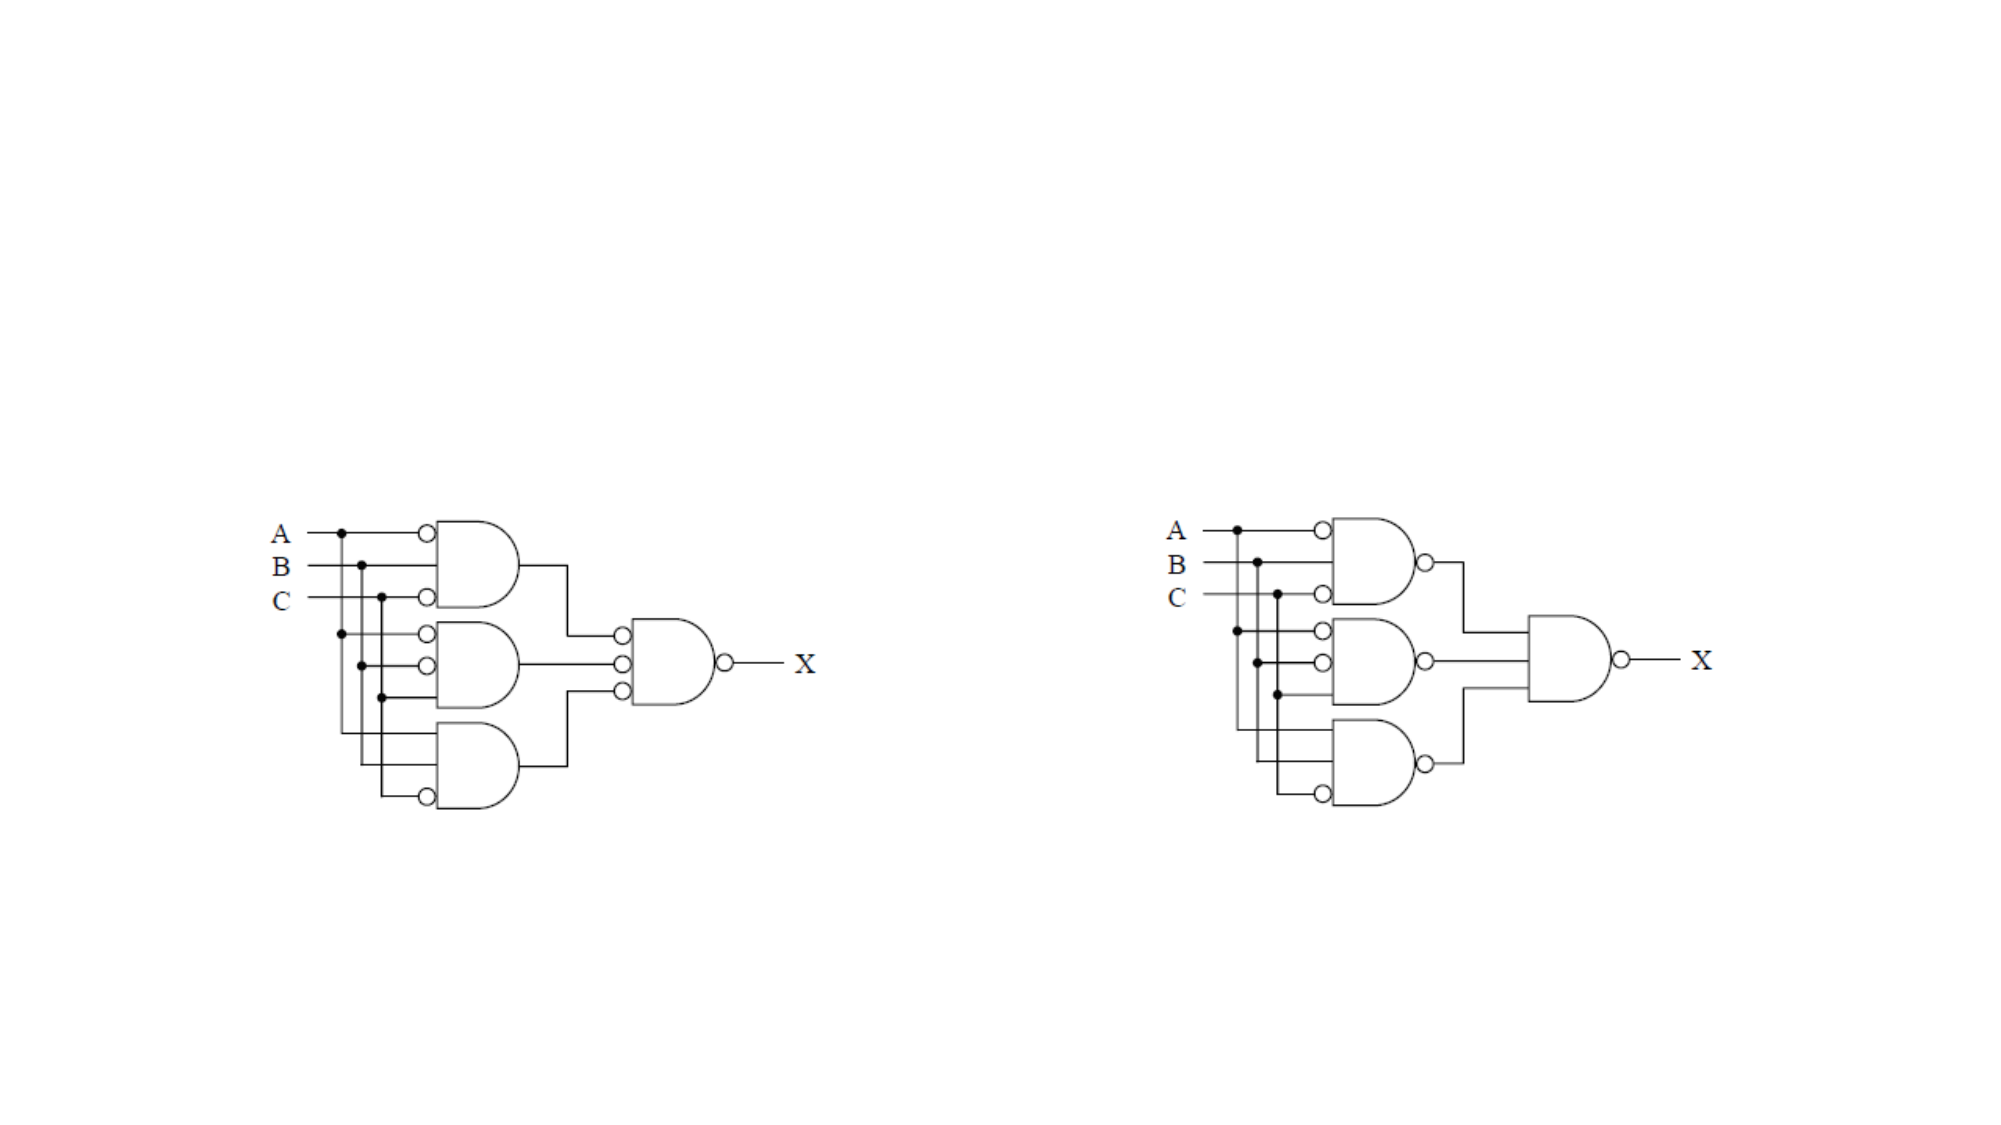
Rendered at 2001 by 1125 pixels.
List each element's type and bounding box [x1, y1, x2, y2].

picture [1142, 491, 1731, 822]
list [222, 493, 850, 827]
